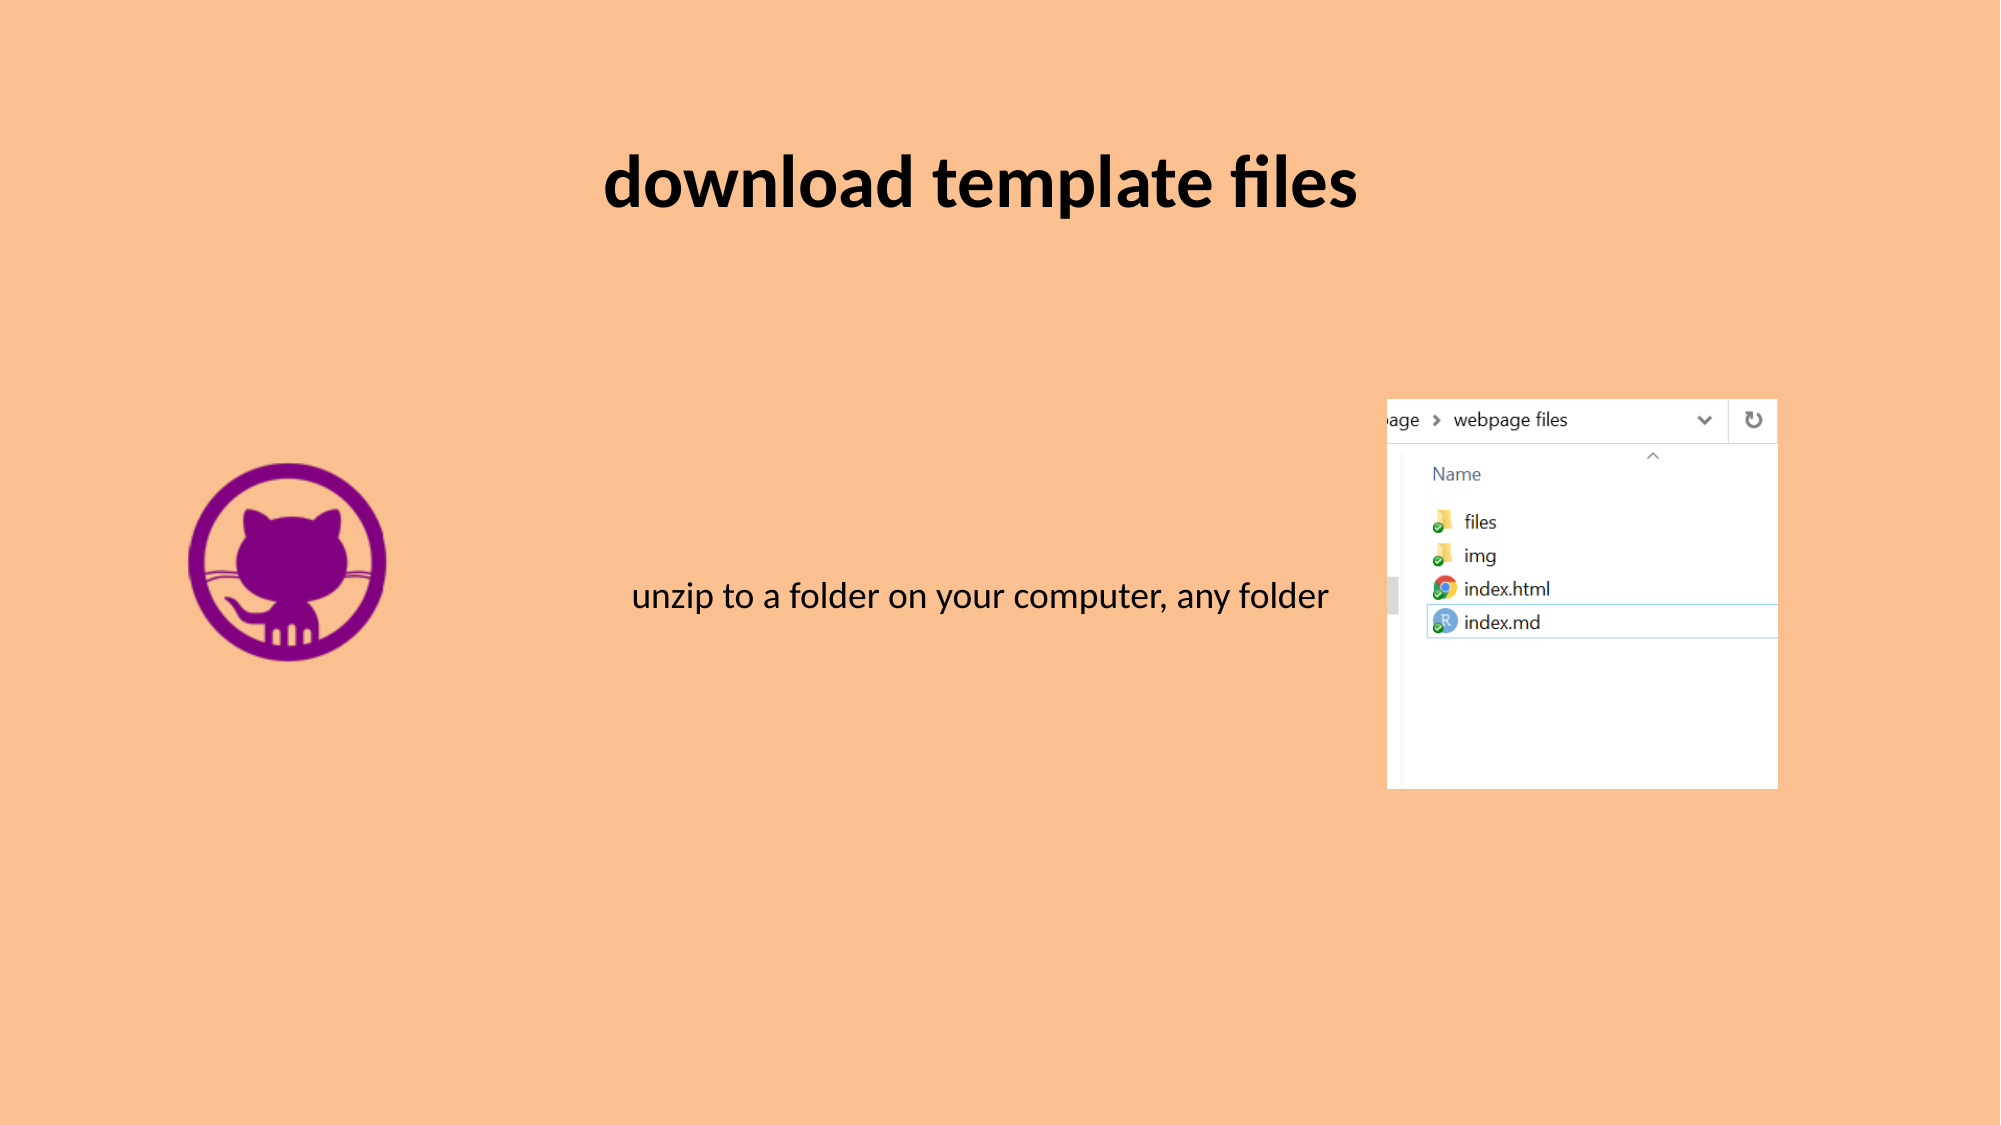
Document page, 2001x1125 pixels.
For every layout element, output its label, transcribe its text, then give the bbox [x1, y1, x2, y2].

text_box unzip to a folder on your computer, any folder [616, 563, 1346, 624]
picture [187, 462, 388, 663]
text_box download template files [350, 124, 1613, 230]
picture [1387, 399, 1778, 789]
